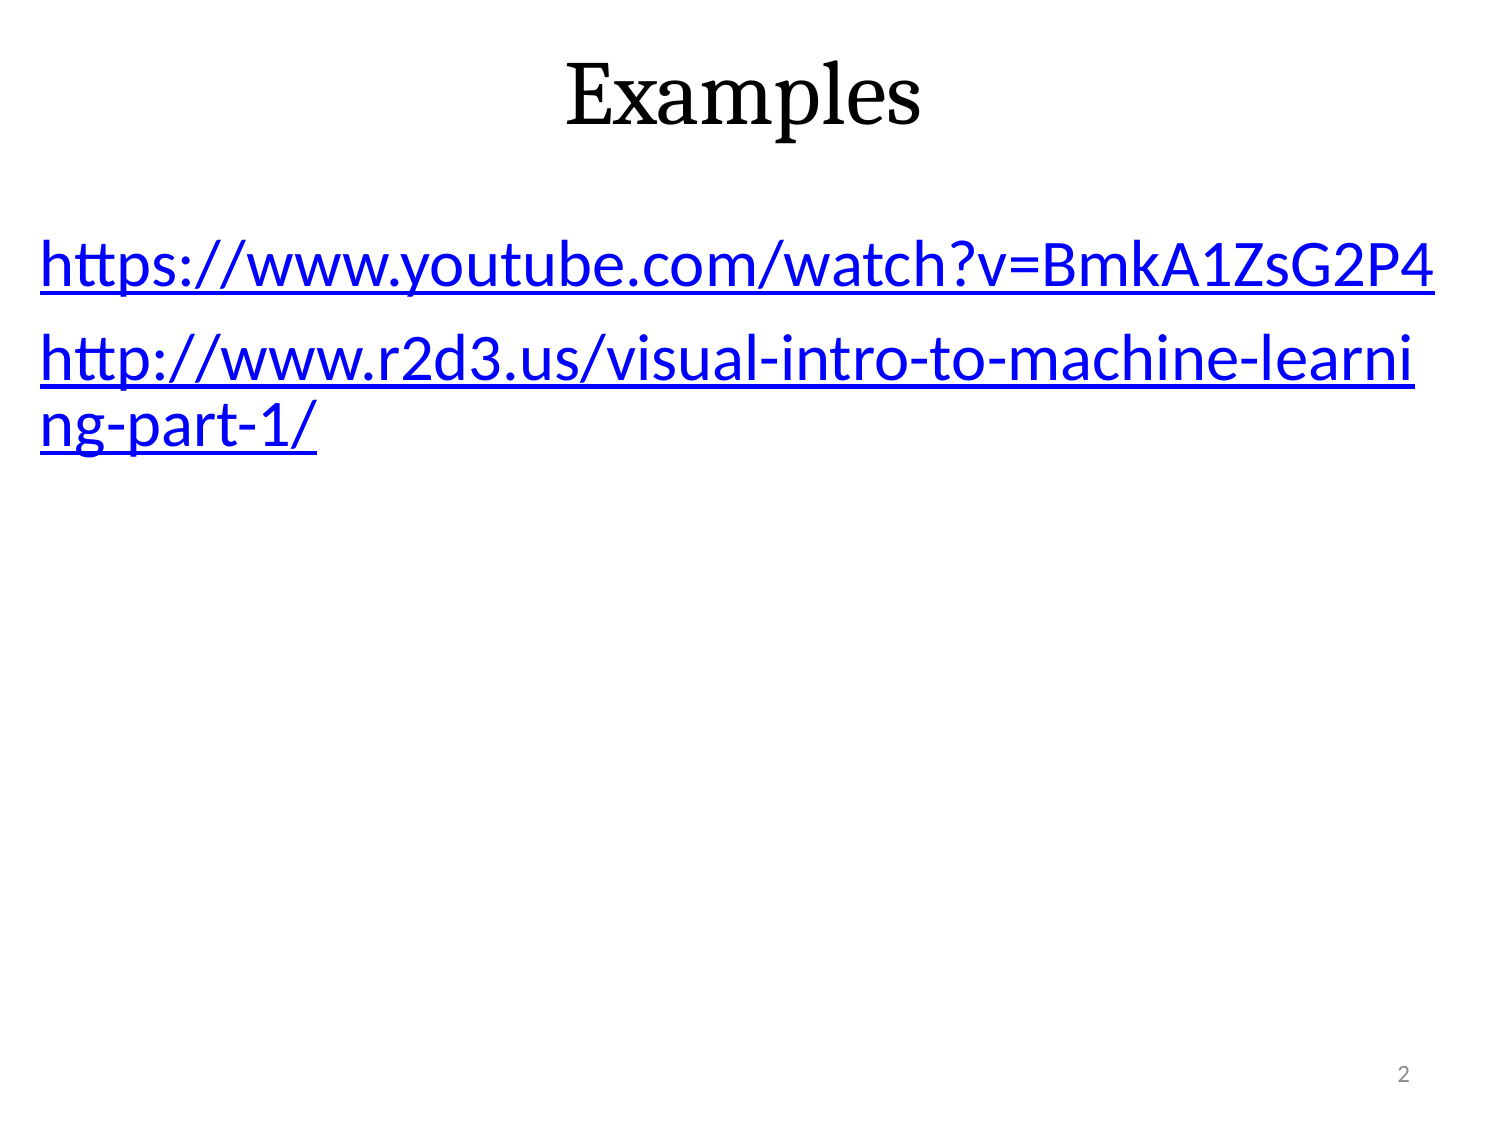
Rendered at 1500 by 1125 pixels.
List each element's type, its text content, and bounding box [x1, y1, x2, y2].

title Examples [24, 24, 1463, 212]
list https://www.youtube.com/watch?v=BmkA1ZsG2P4 http://www.r2d3.us/visual-intro-to-machine-learning-part-1/ [24, 212, 1463, 1030]
slide_number 2 [1074, 1042, 1425, 1103]
